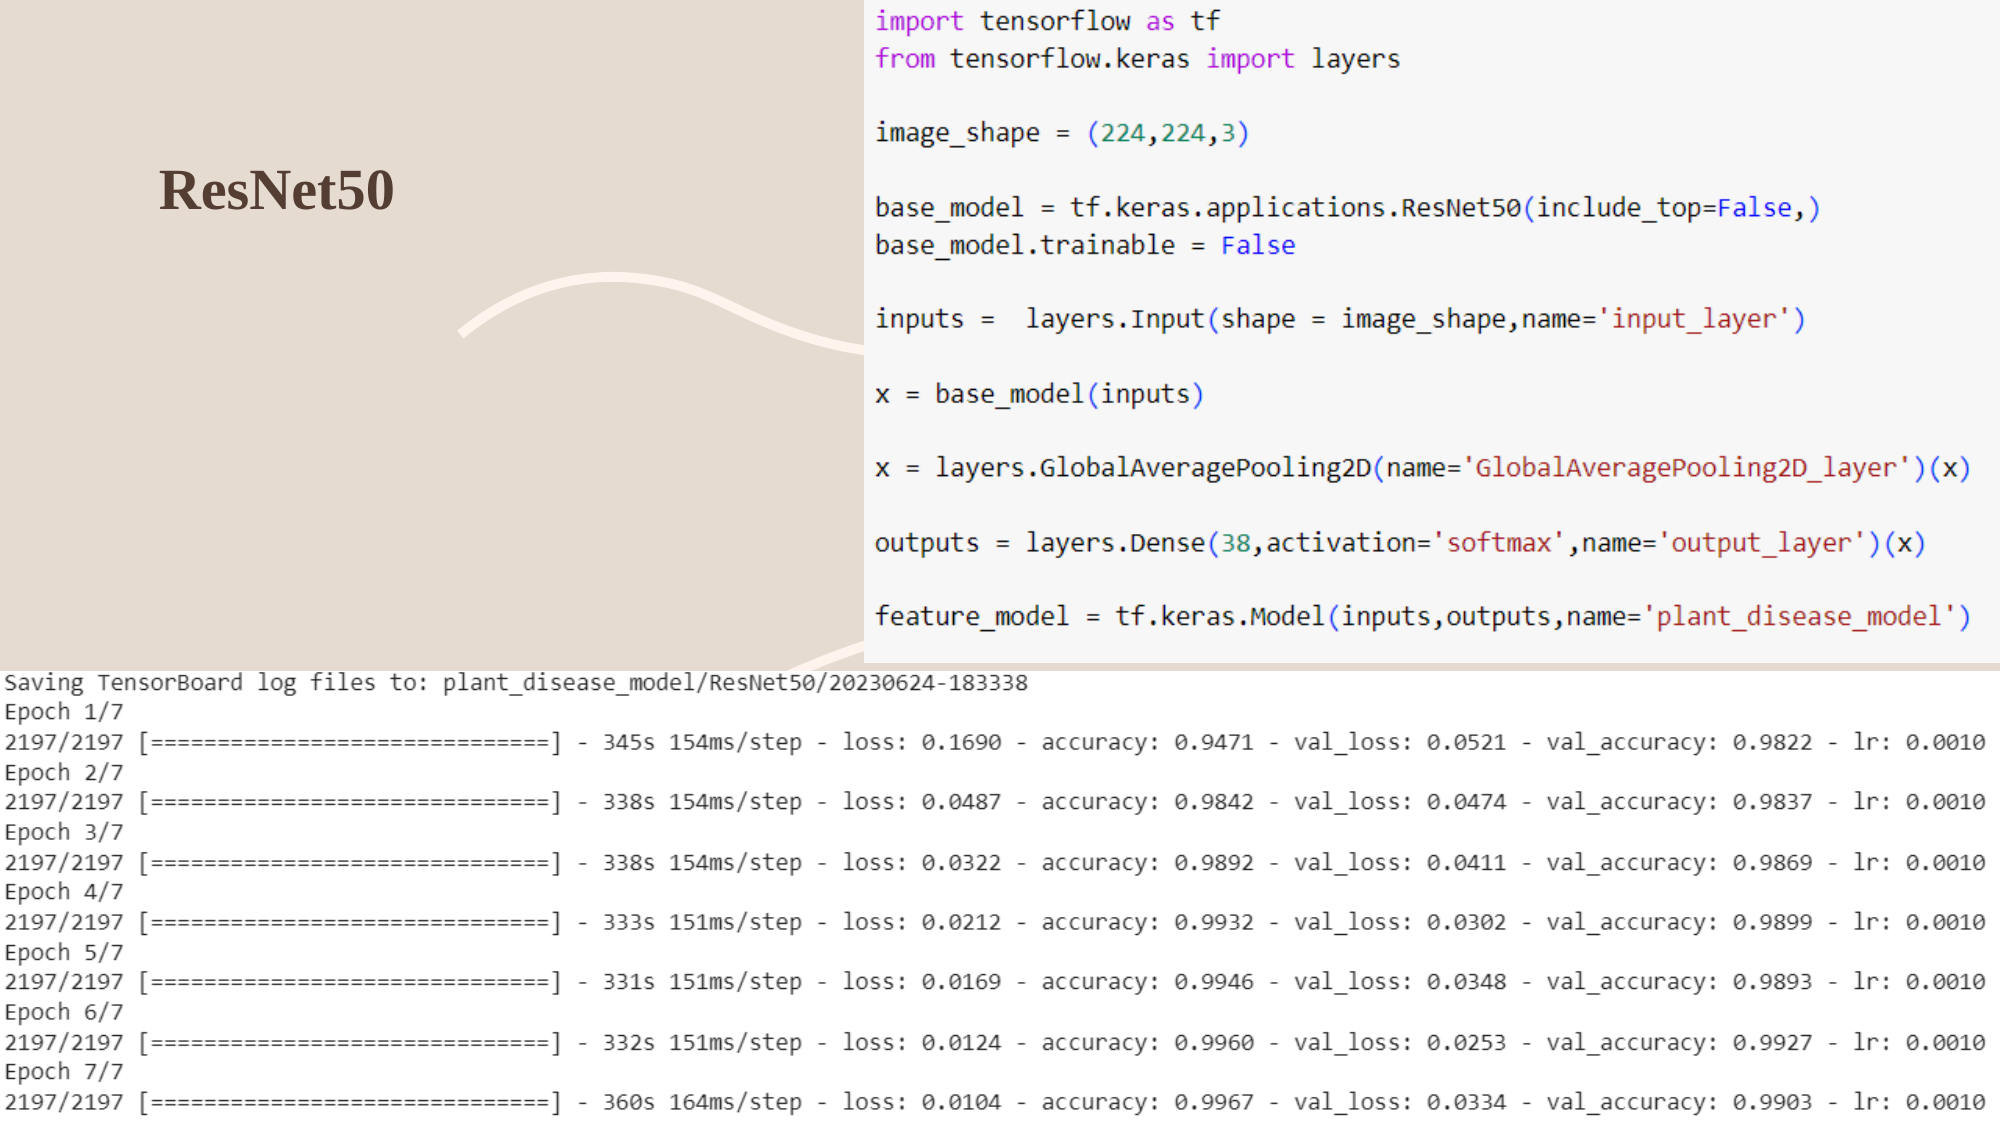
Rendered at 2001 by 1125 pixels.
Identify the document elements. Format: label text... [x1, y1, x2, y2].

picture [864, 0, 2000, 663]
picture [0, 671, 2000, 1125]
text_box ResNet50 [144, 144, 573, 229]
